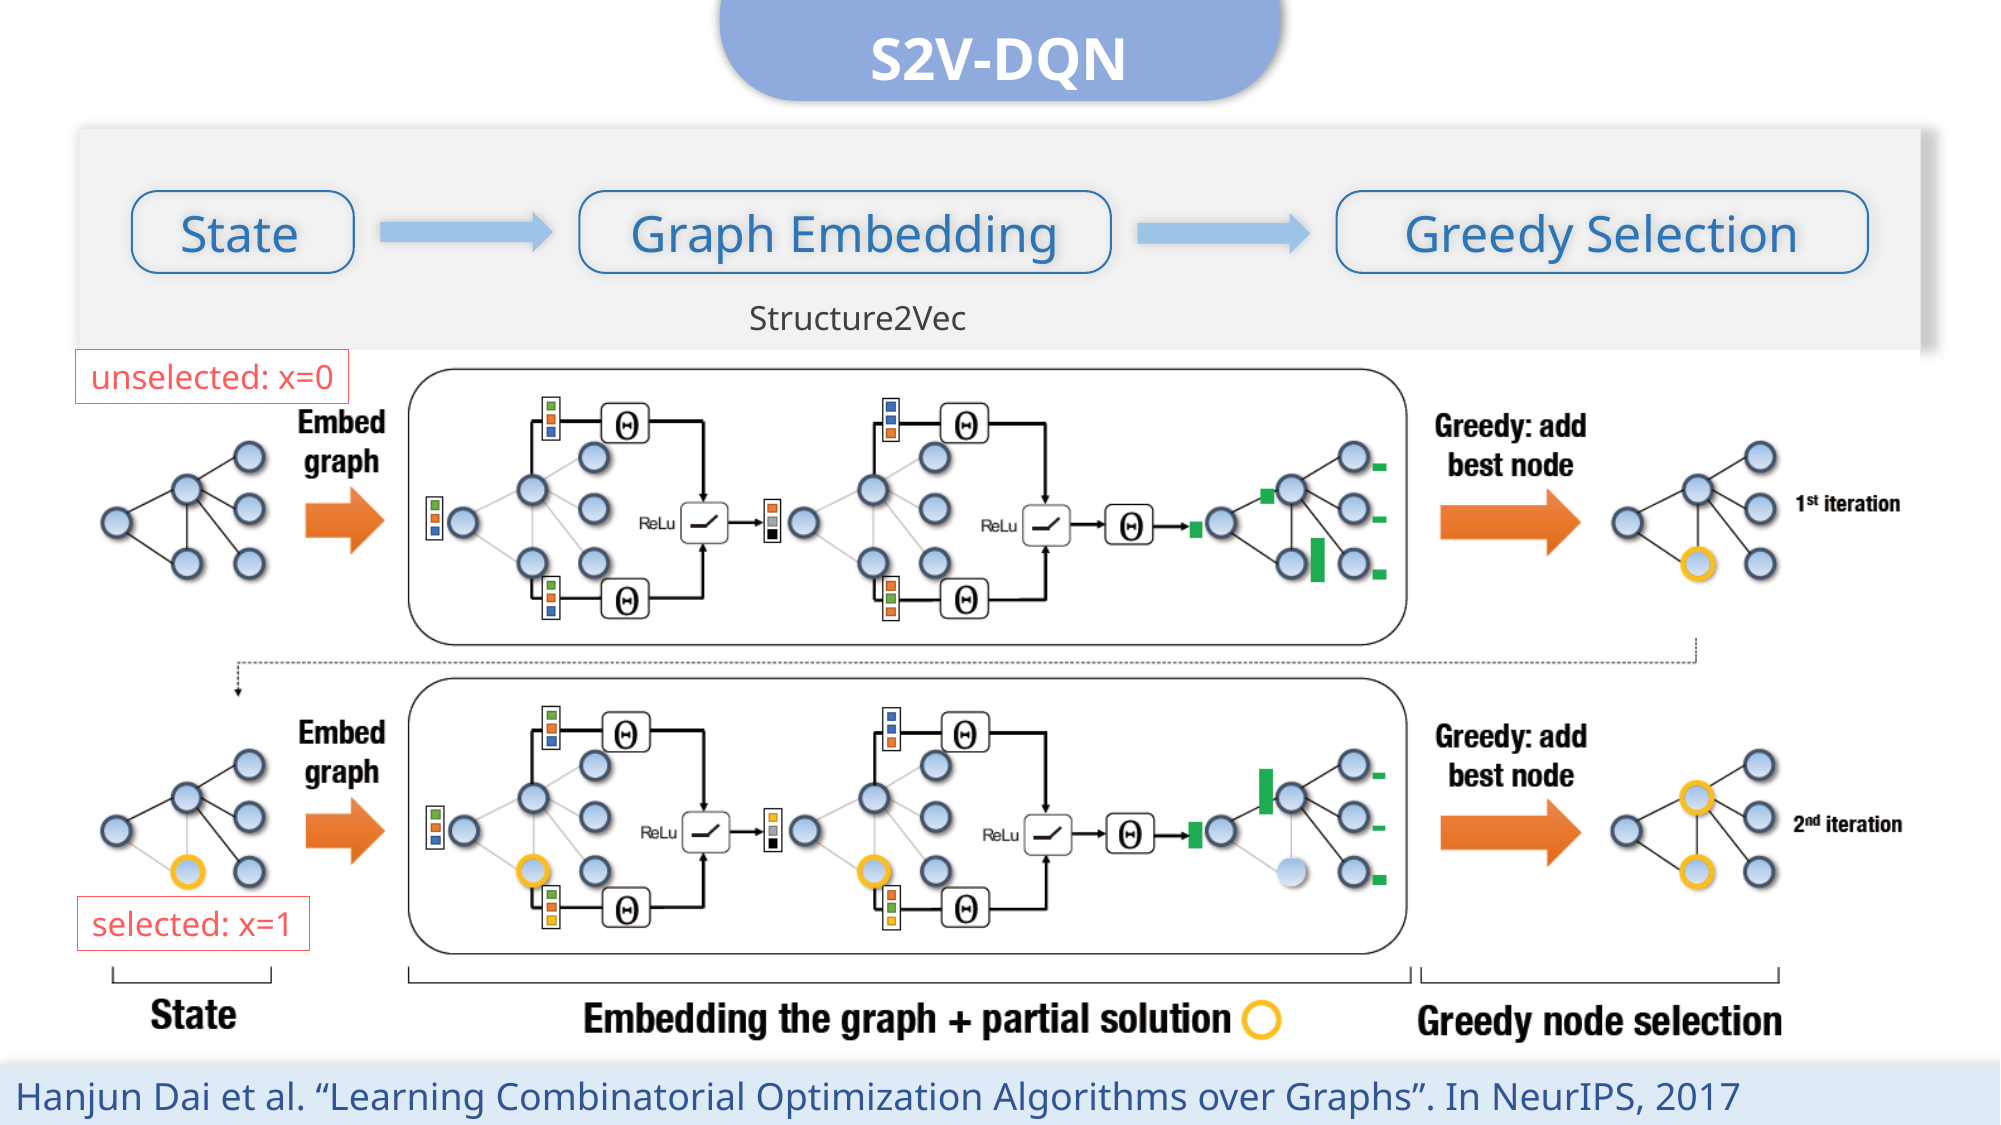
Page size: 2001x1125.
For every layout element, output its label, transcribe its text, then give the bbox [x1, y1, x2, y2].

picture [79, 350, 1920, 1048]
text_box [1136, 210, 1312, 257]
text_box State [130, 190, 355, 274]
text_box [379, 209, 555, 255]
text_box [719, 0, 1281, 101]
text_box Greedy Selection [1335, 190, 1870, 274]
text_box Graph Embedding [578, 190, 1112, 274]
text_box Structure2Vec [734, 289, 982, 345]
text_box [78, 128, 1922, 352]
text_box Hanjun Dai et al. “Learning Combinatorial Optimization Algorithms over Graphs”. In NeurIPS, 2017 [0, 1064, 2000, 1125]
text_box unselected: x=0 [75, 349, 349, 404]
